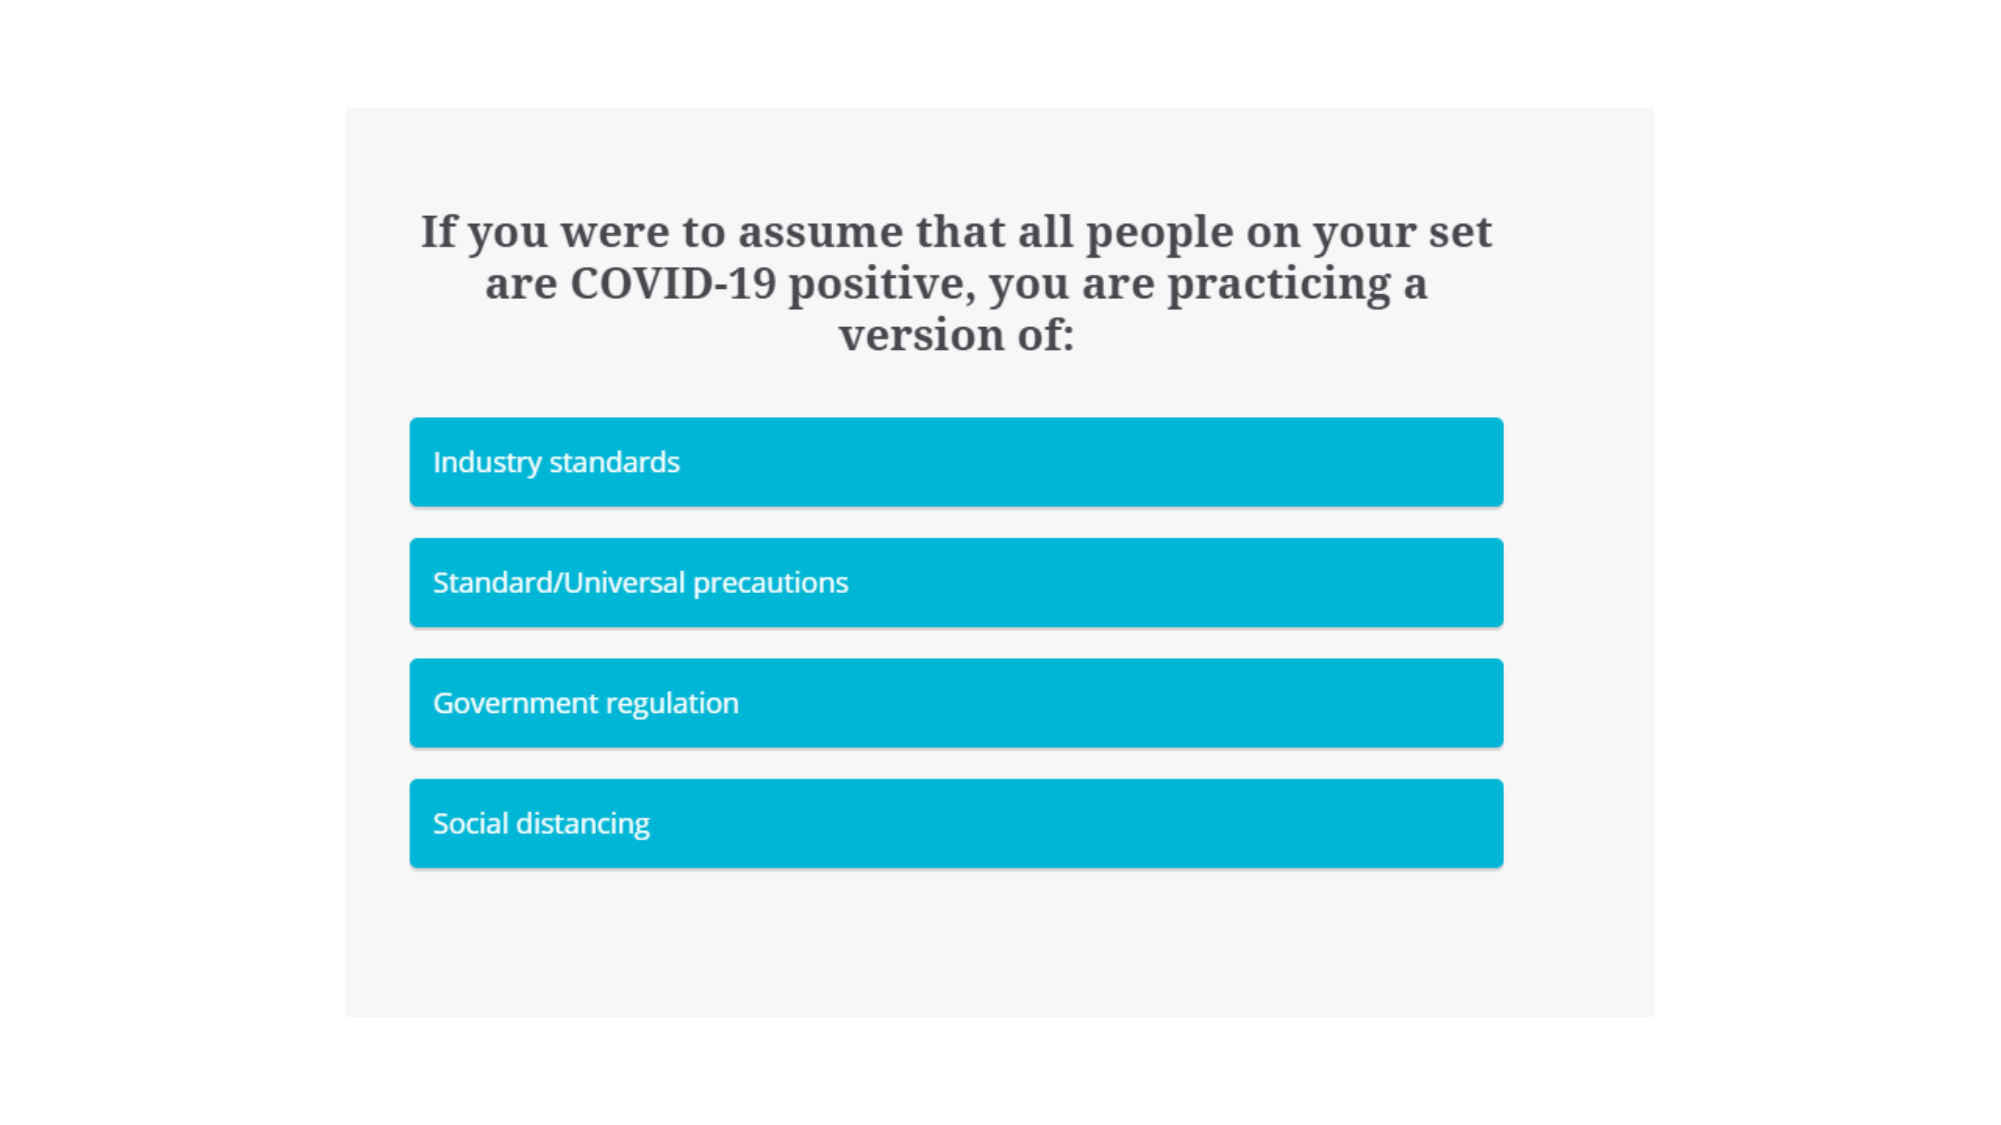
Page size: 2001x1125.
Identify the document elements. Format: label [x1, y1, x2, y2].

picture [346, 108, 1654, 1017]
